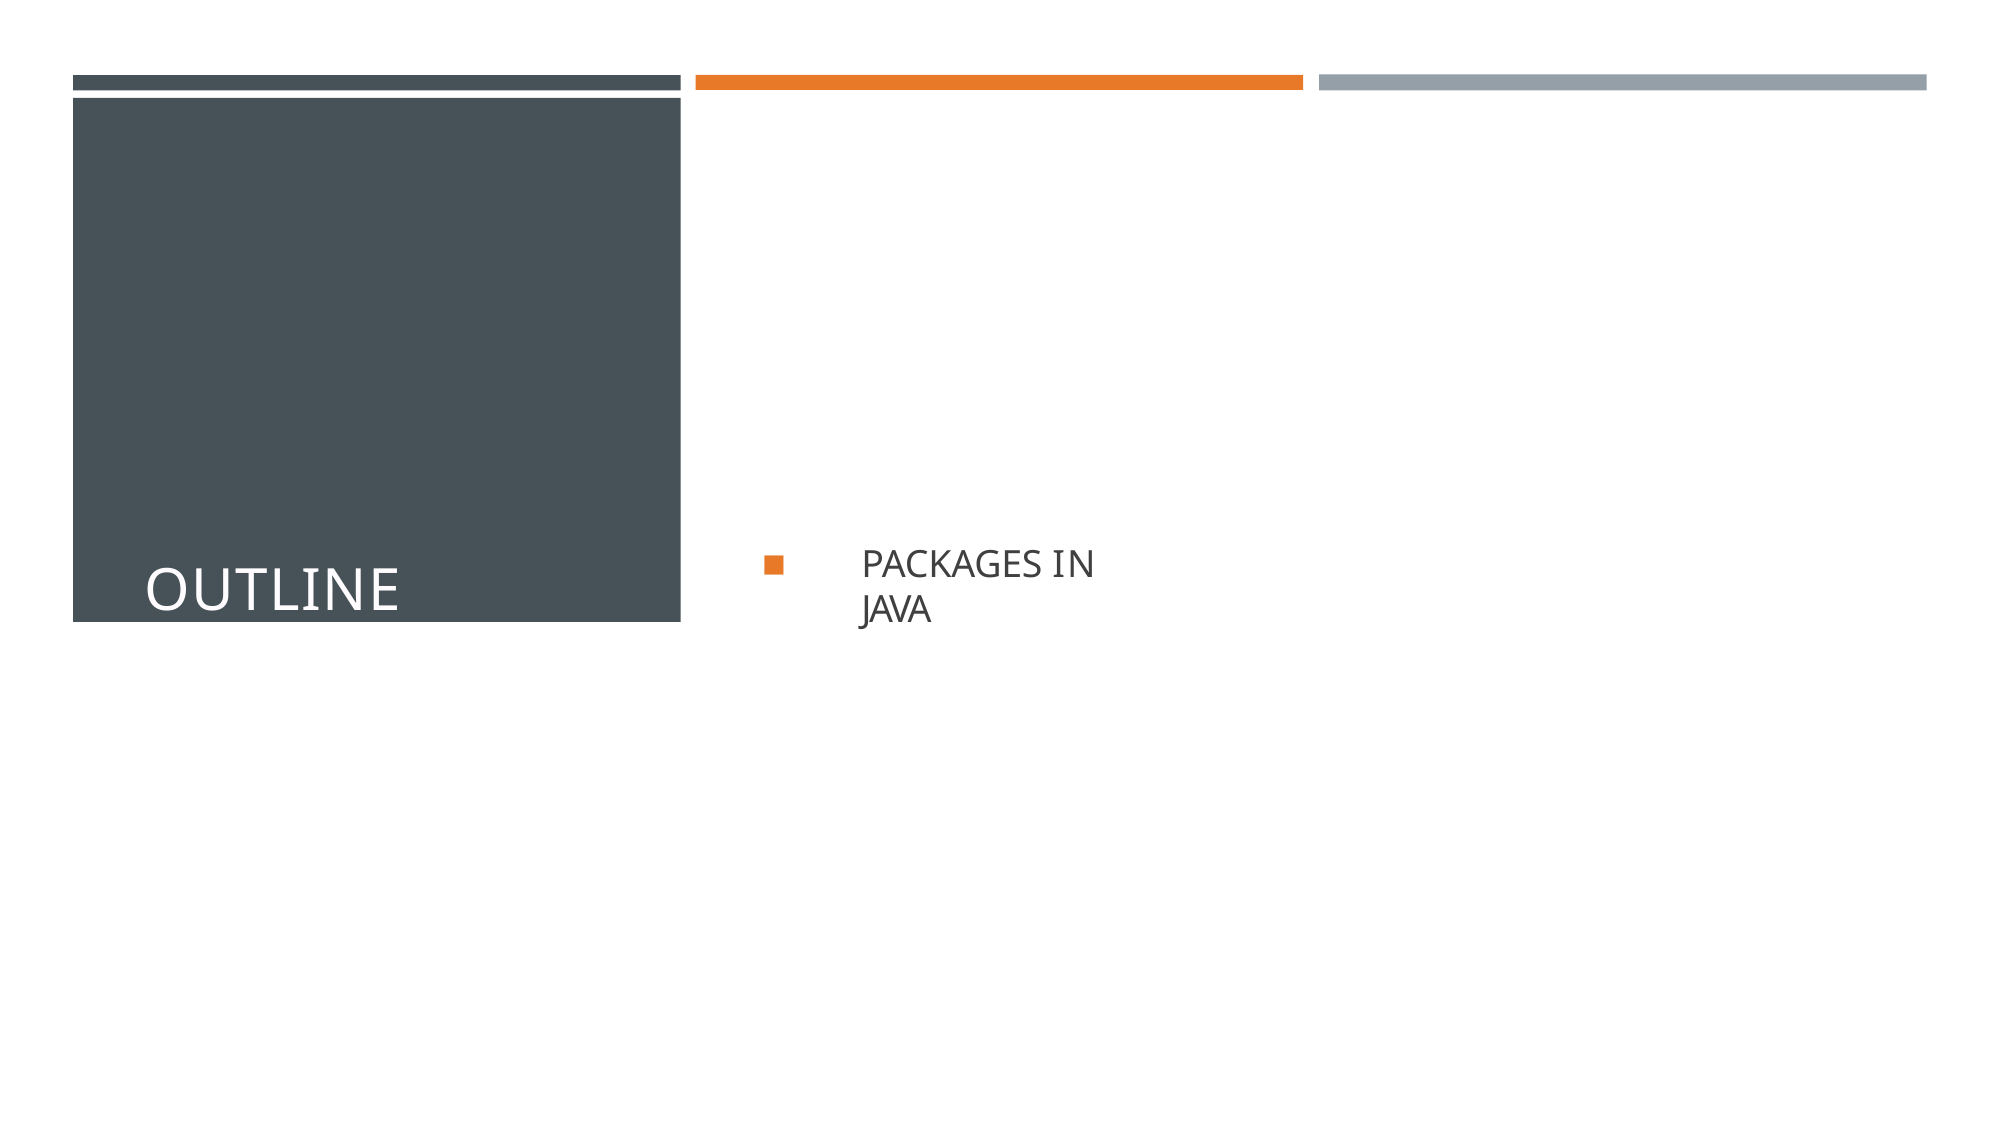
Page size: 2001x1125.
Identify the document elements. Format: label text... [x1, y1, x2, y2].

text_box PACKAGES IN JAVA [759, 538, 1165, 631]
text_box OUTLINE [73, 97, 681, 622]
